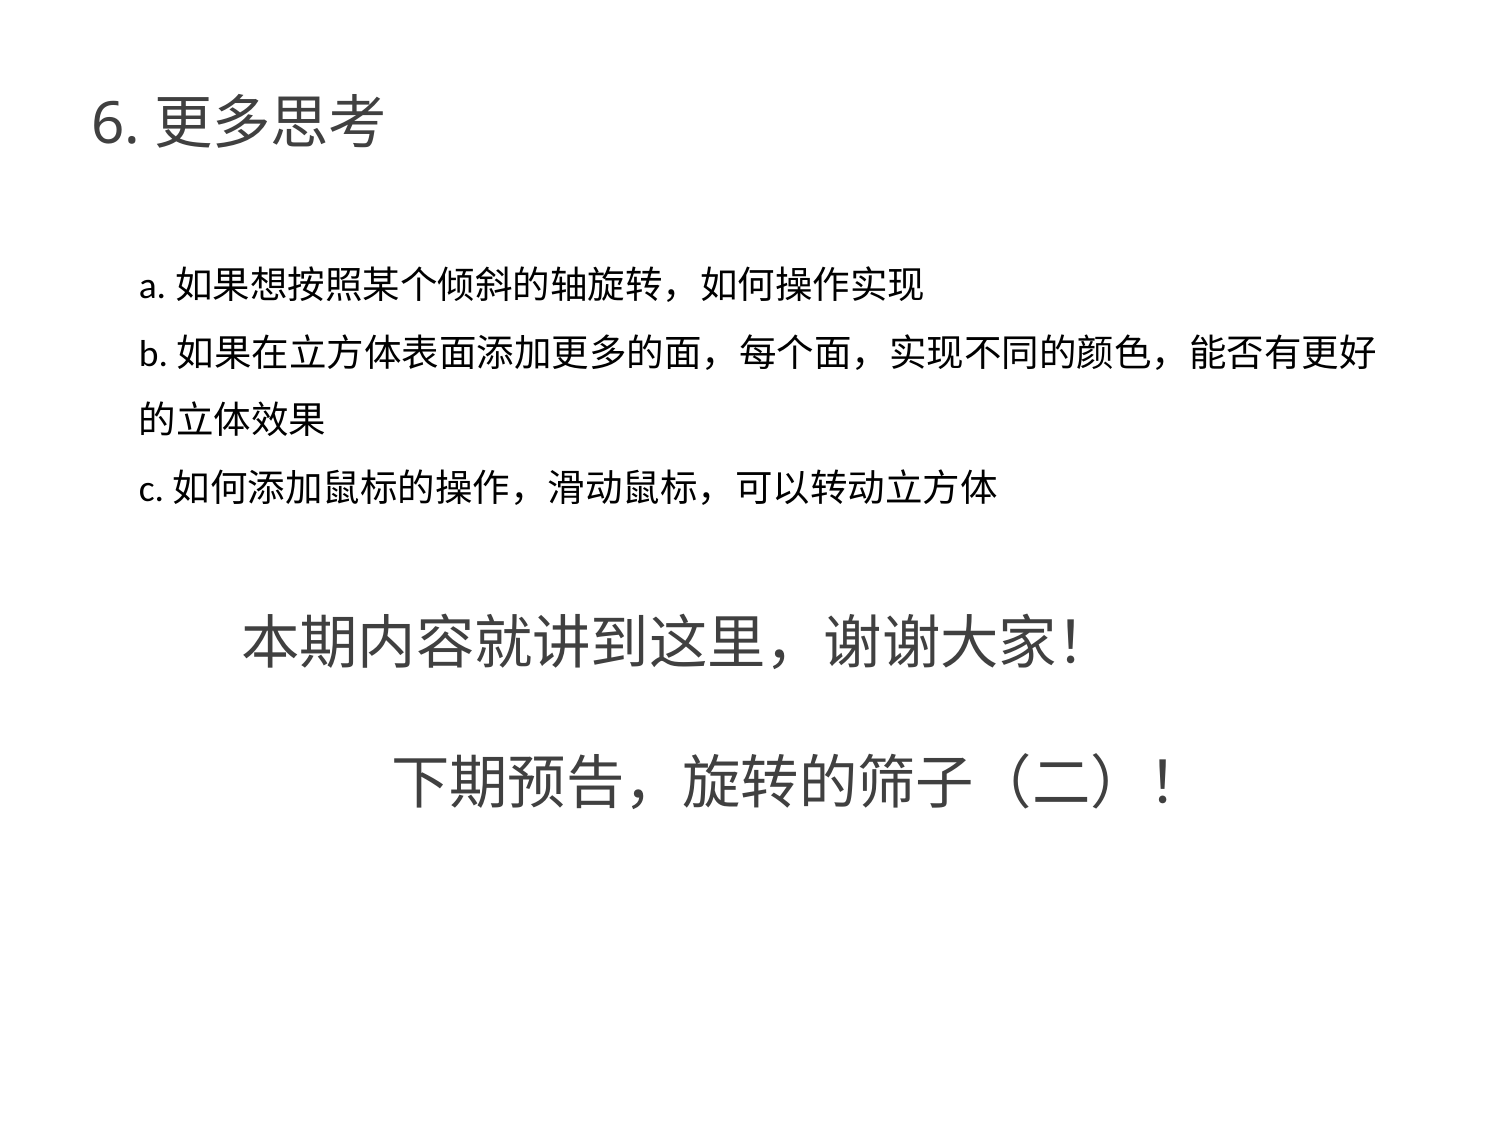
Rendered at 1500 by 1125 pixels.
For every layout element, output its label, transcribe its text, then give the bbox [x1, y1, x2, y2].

text_box 6.更多思考 [76, 78, 1353, 163]
text_box a.如果想按照某个倾斜的轴旋转，如何操作实现 b.如果在立方体表面添加更多的面，每个面，实现不同的颜色，能否有更好的立体效果 c.如何添加鼠标的操作，滑动鼠标，可以转动立方体 [123, 231, 1400, 517]
text_box 本期内容就讲到这里，谢谢大家！ 下期预告，旋转的筛子（二）！ [76, 597, 1353, 823]
